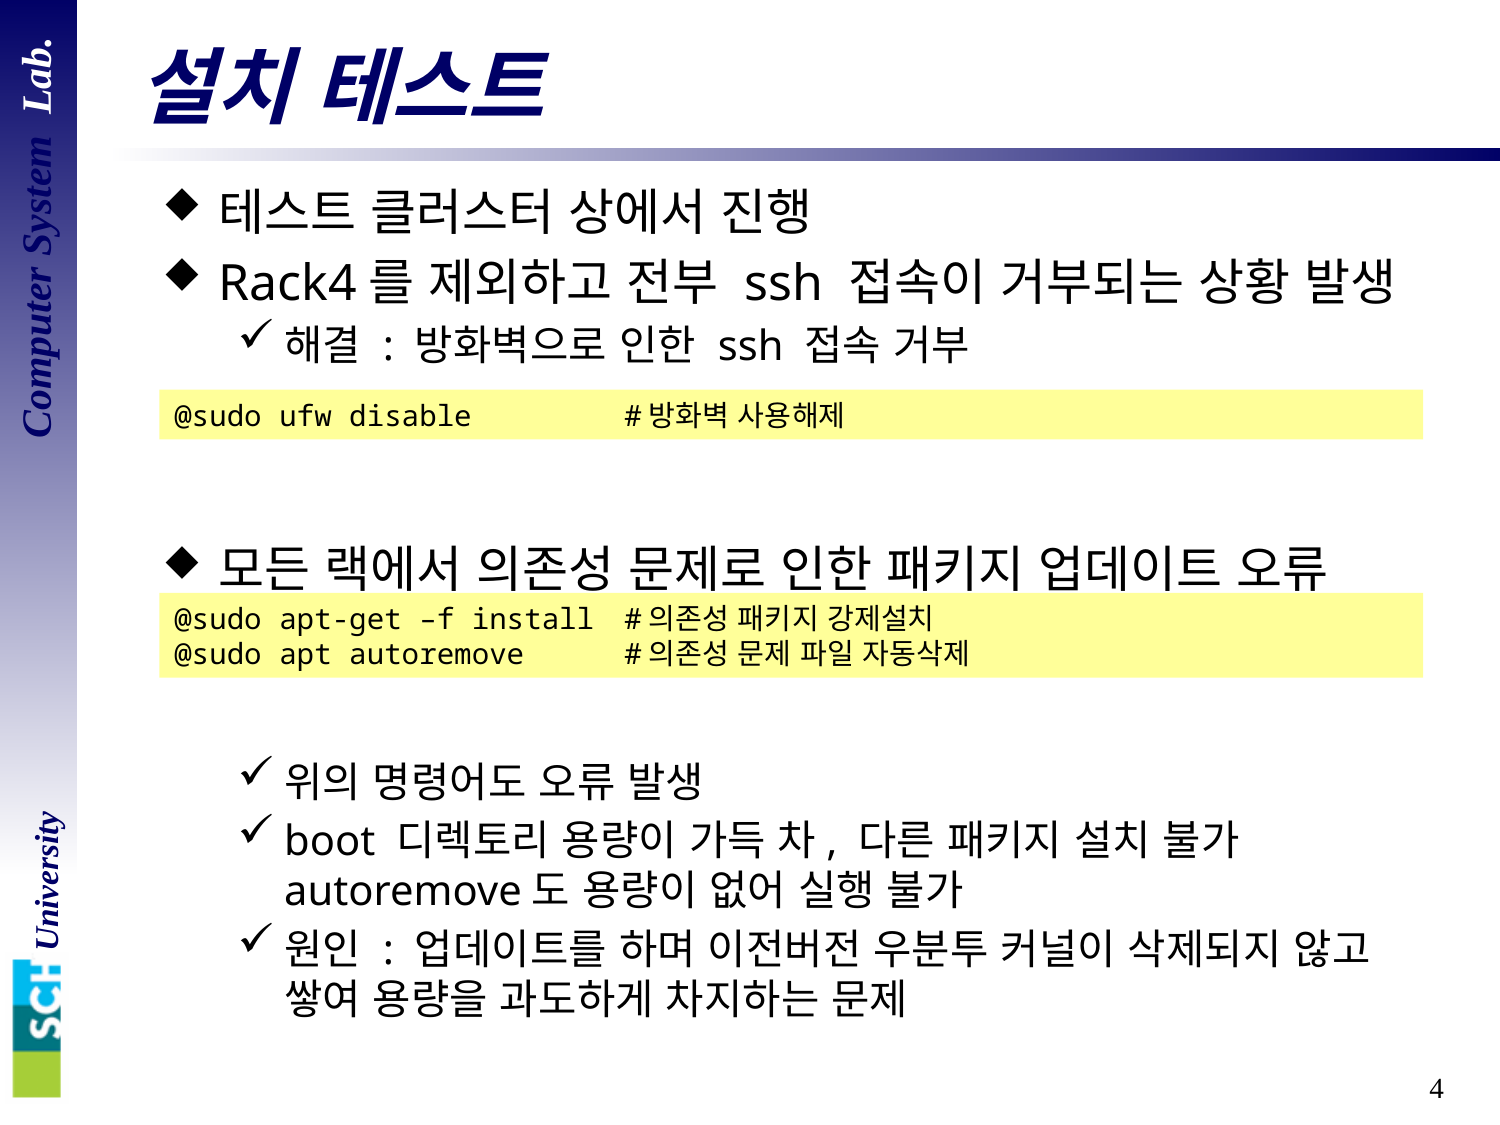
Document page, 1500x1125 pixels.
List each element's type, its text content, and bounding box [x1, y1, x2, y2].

text_box @sudo ufw disable #방화벽 사용해제 [157, 387, 1425, 442]
list 테스트 클러스터 상에서 진행 Rack4를 제외하고 전부 ssh 접속이 거부되는 상황 발생 해결 : 방화벽으로 인한 ssh 접속 거부 모든 랙에서 의존성 문제로 인한 패키지 업데이트 오류 위의 명령어도 오류 발생 boot 디렉토리 용량이 가득 차, 다른 패키지 설치 불가 autoremove도 용량이 없어 실행 불가 원인 : 업데이트를 하며 이전버전 우분투 커널이 삭제되지 않고 쌓여 용량을 과도하게 차지하는 문제 [147, 172, 1469, 1100]
picture [5, 952, 69, 1104]
text_box @sudo apt-get –f install #의존성 패키지 강제설치 @sudo apt autoremove #의존성 문제 파일 자동삭제 [157, 591, 1425, 680]
title 설치 테스트 [123, 25, 1460, 143]
